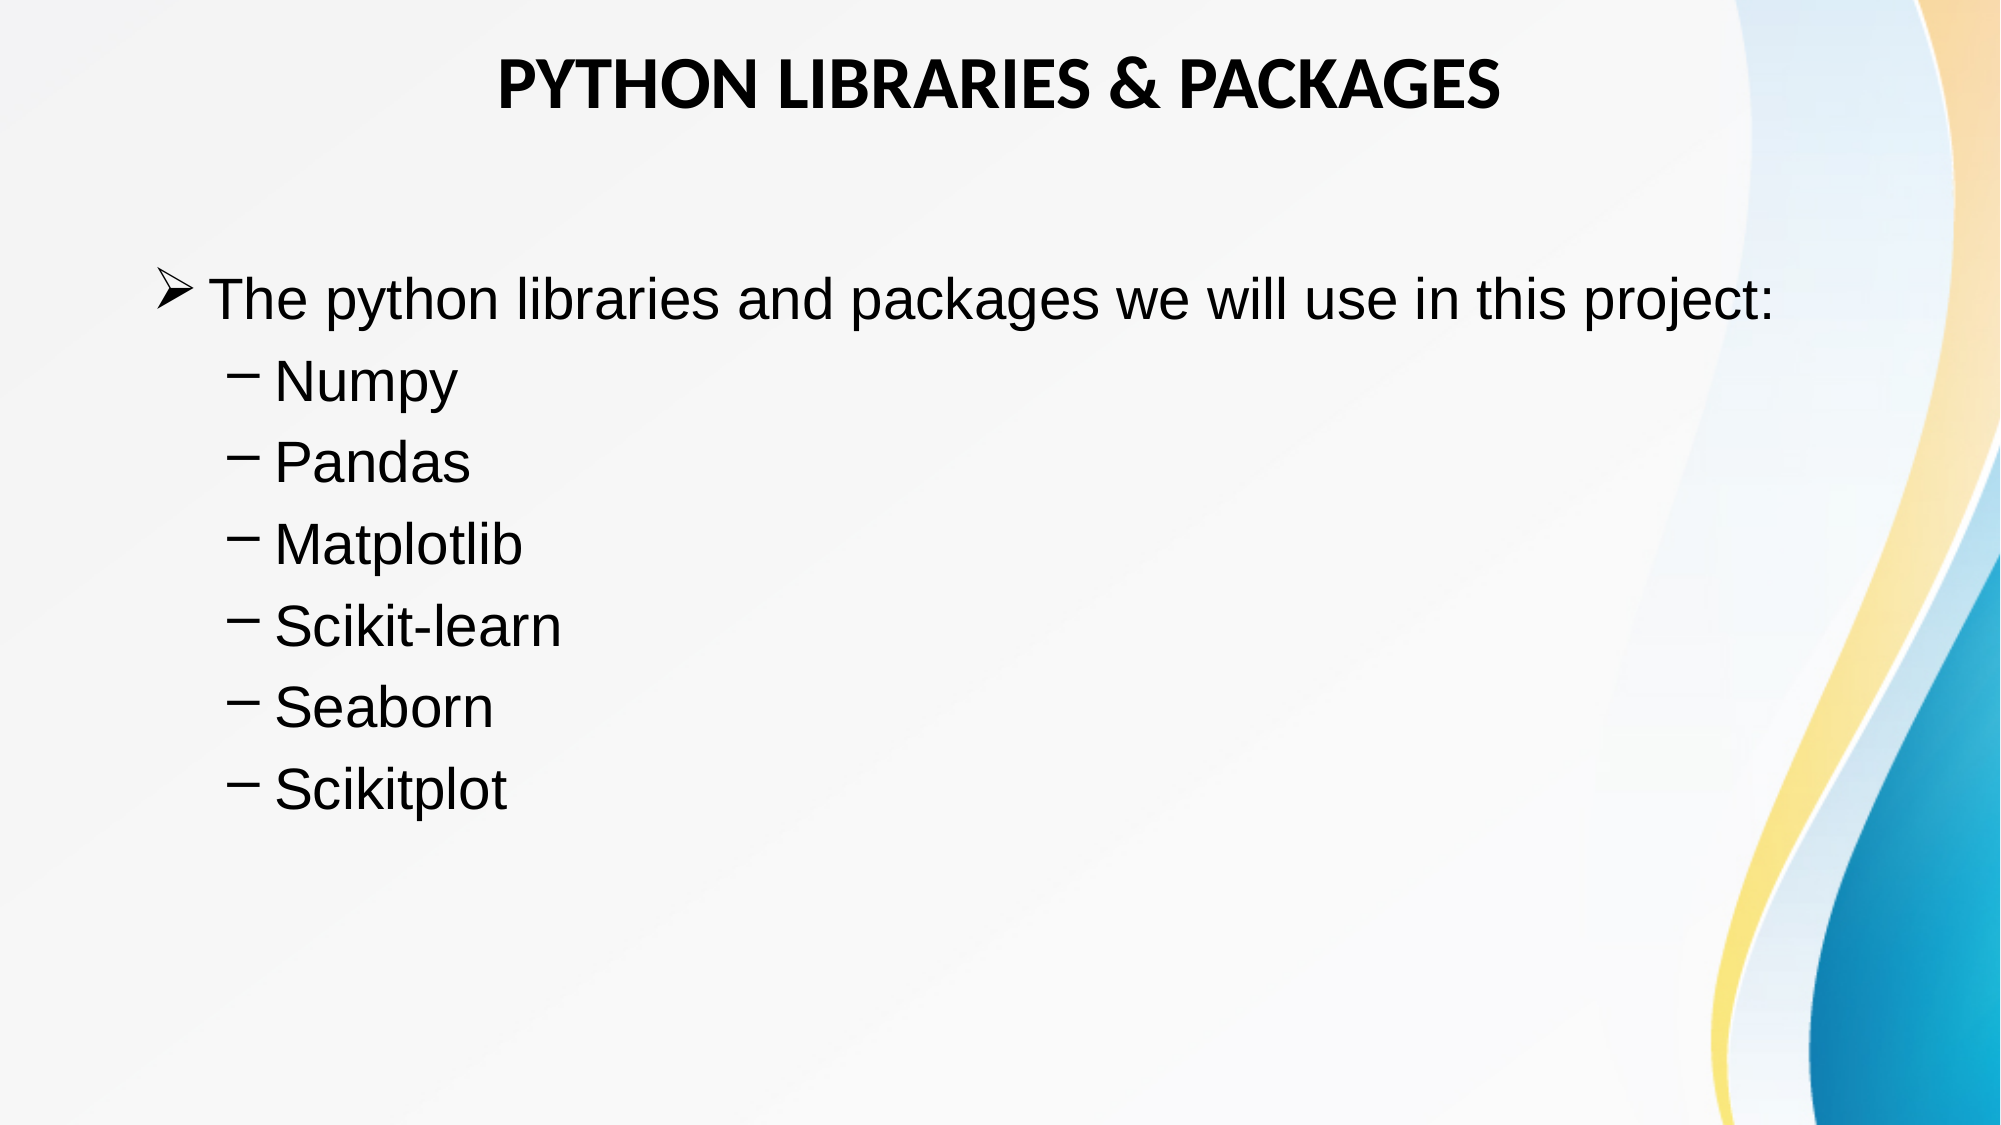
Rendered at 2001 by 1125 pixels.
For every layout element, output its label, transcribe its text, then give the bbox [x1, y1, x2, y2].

picture [0, 0, 2001, 1125]
title PYTHON LIBRARIES & PACKAGES [99, 30, 1901, 127]
list The python libraries and packages we will use in this project: Numpy Pandas Matplotlib Scikit-learn Seaborn Scikitplot [137, 253, 1863, 1014]
